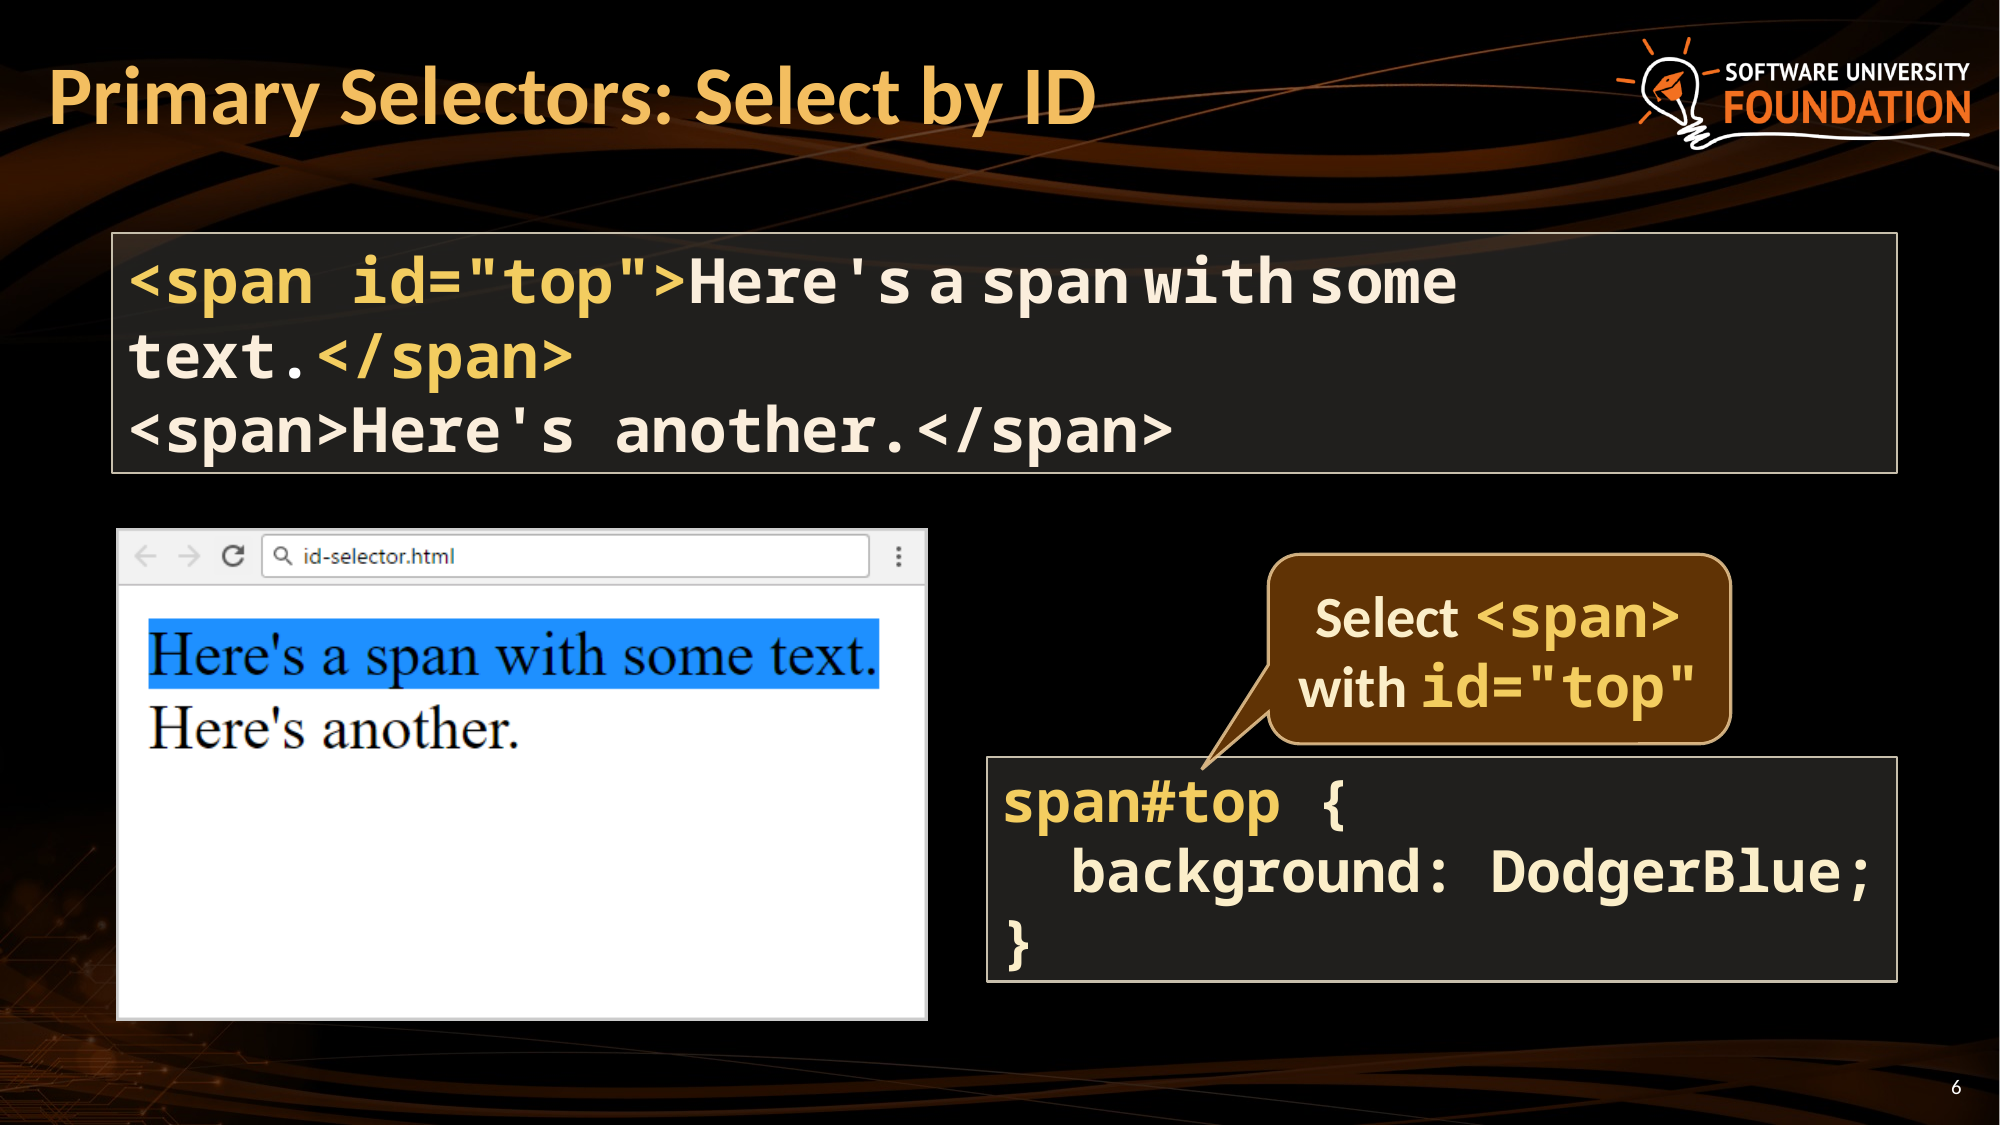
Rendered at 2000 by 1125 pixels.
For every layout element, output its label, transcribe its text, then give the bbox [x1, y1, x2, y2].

text_box span#top { background: DodgerBlue; } [987, 756, 1898, 982]
picture [0, 0, 2000, 1125]
text_box <span id="top">Here's a span with some text.</span> <span>Here's another.</span> [112, 233, 1898, 473]
title Primary Selectors: Select by ID [30, 6, 1602, 189]
text_box Select <span> with id="top" [1200, 553, 1732, 771]
list [31, 188, 1968, 1103]
